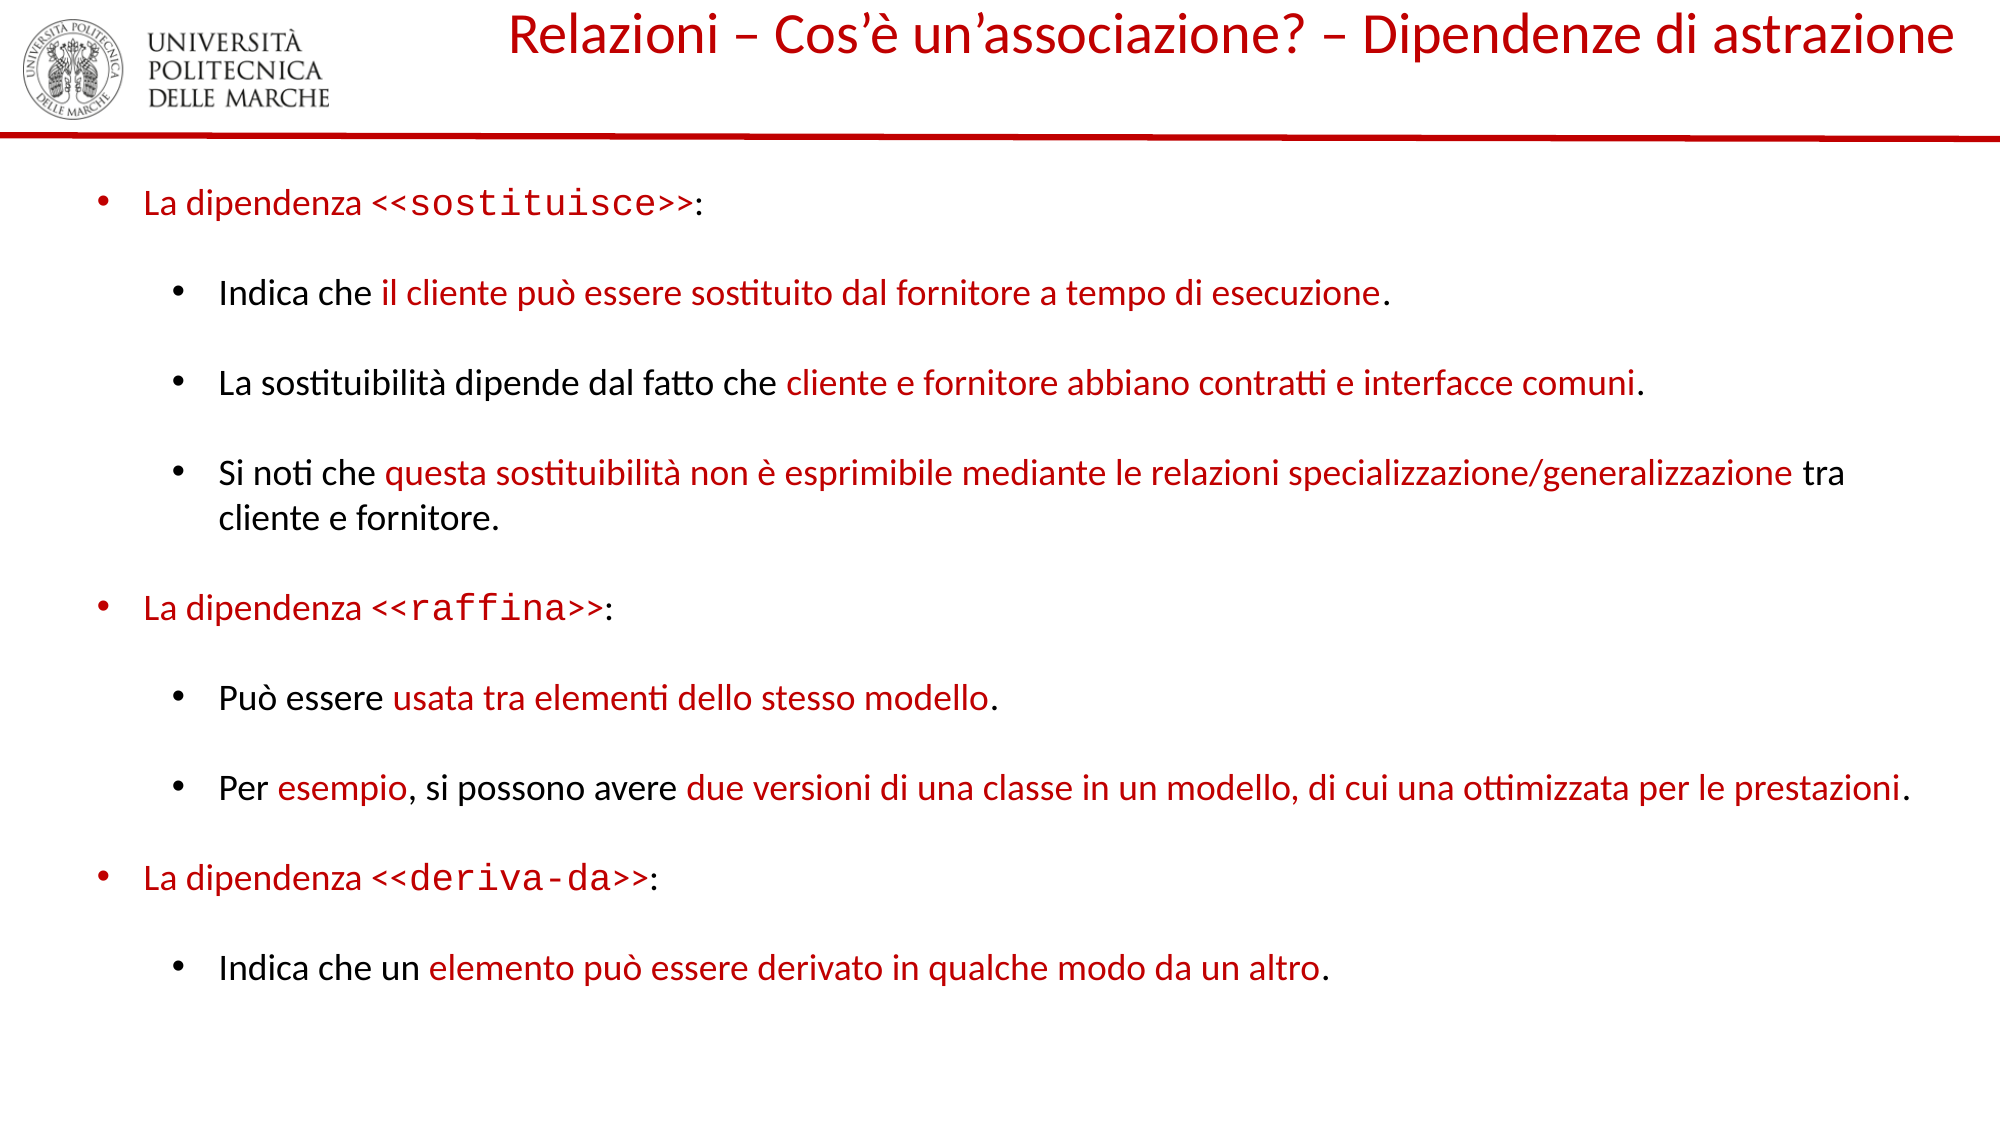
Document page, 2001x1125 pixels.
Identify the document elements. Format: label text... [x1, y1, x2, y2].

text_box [0, 135, 2000, 139]
text_box La dipendenza <<sostituisce>>: Indica che il cliente può essere sostituito dal fornitore a tempo di esecuzione. La sostituibilità dipende dal fatto che cliente e fornitore abbiano contratti e interfacce comuni. Si noti che questa sostituibilità non è esprimibile mediante le relazioni specializzazione/generalizzazione tra cliente e fornitore. La dipendenza <<raffina>>: Può essere usata tra elementi dello stesso modello. Per esempio, si possono avere due versioni di una classe in un modello, di cui una ottimizzata per le prestazioni. La dipendenza <<deriva-da>>: Indica che un elemento può essere derivato in qualche modo da un altro. [82, 170, 1932, 1086]
picture [23, 17, 329, 122]
text_box Relazioni – Cos’è un’associazione? – Dipendenze di astrazione [492, 0, 1971, 73]
